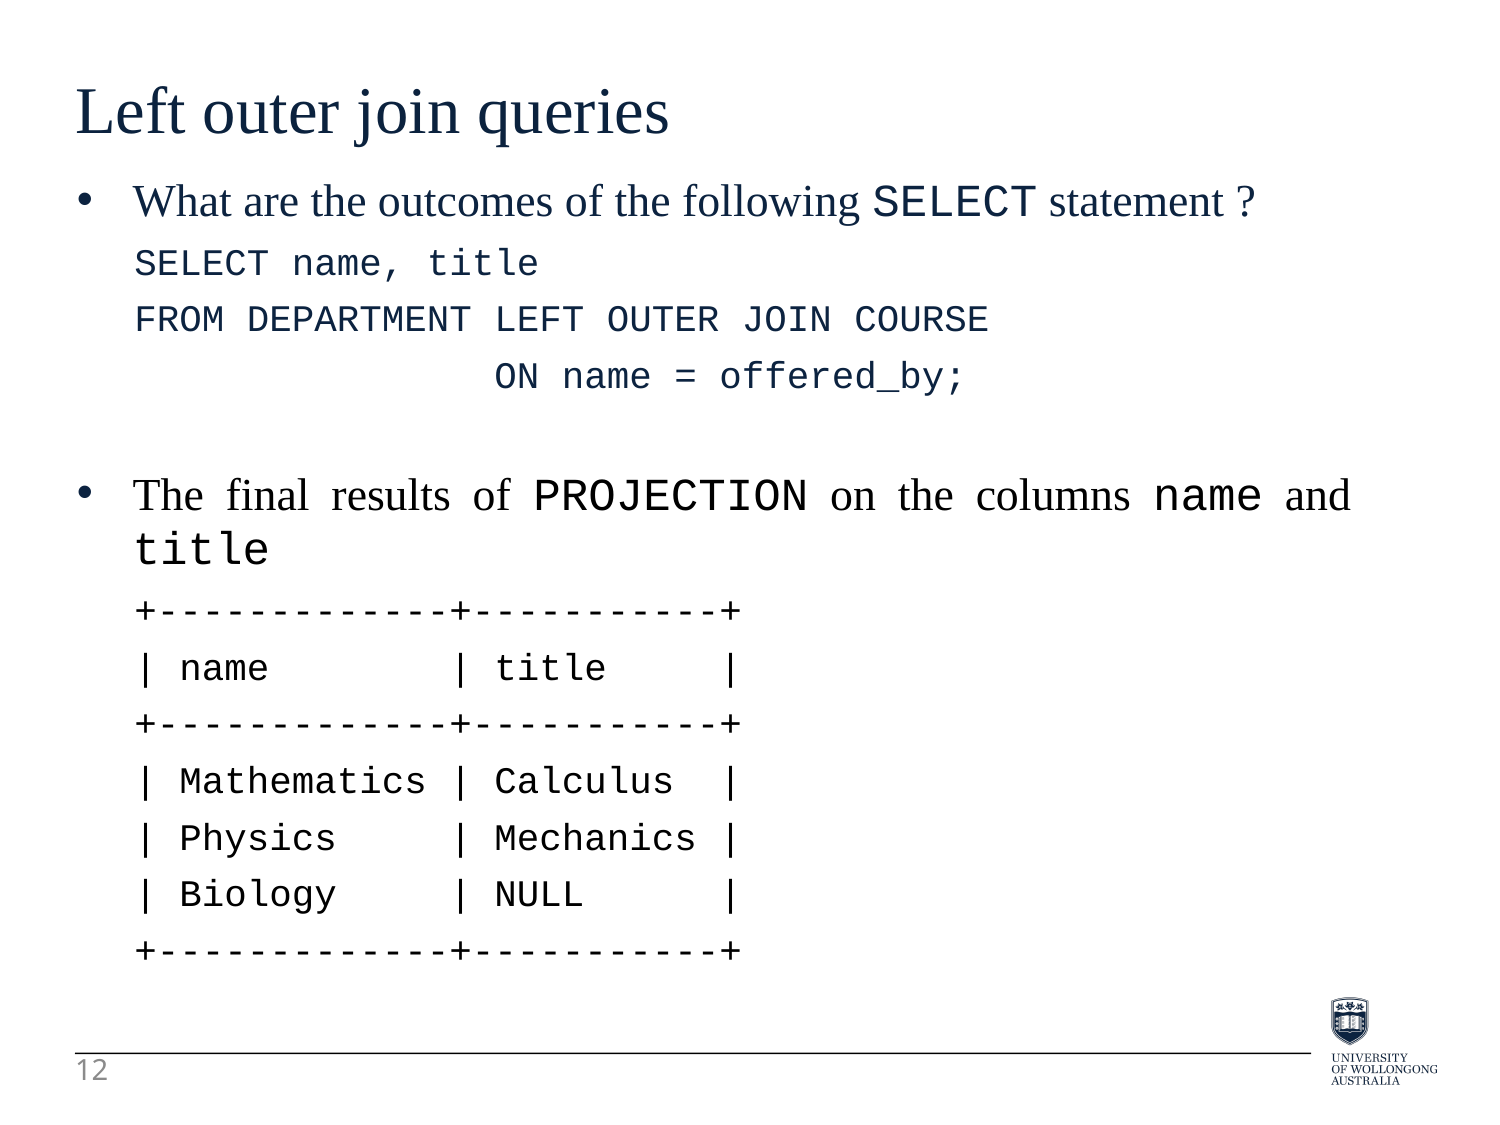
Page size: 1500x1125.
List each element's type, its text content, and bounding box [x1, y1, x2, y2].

text_box 12 [74, 1059, 135, 1091]
text_box What are the outcomes of the following SELECT statement ? SELECT name, title FROM DEPARTMENT LEFT OUTER JOIN COURSE ON name = offered_by; The final results of PROJECTION on the columns name and title +-------------+-----------+ | name | title | +-------------+-----------+ | Mathematics | Calculus | | Physics | Mechanics | | Biology | NULL | +-------------+-----------+ [74, 170, 1366, 244]
text_box Left outer join queries [75, 67, 1412, 206]
